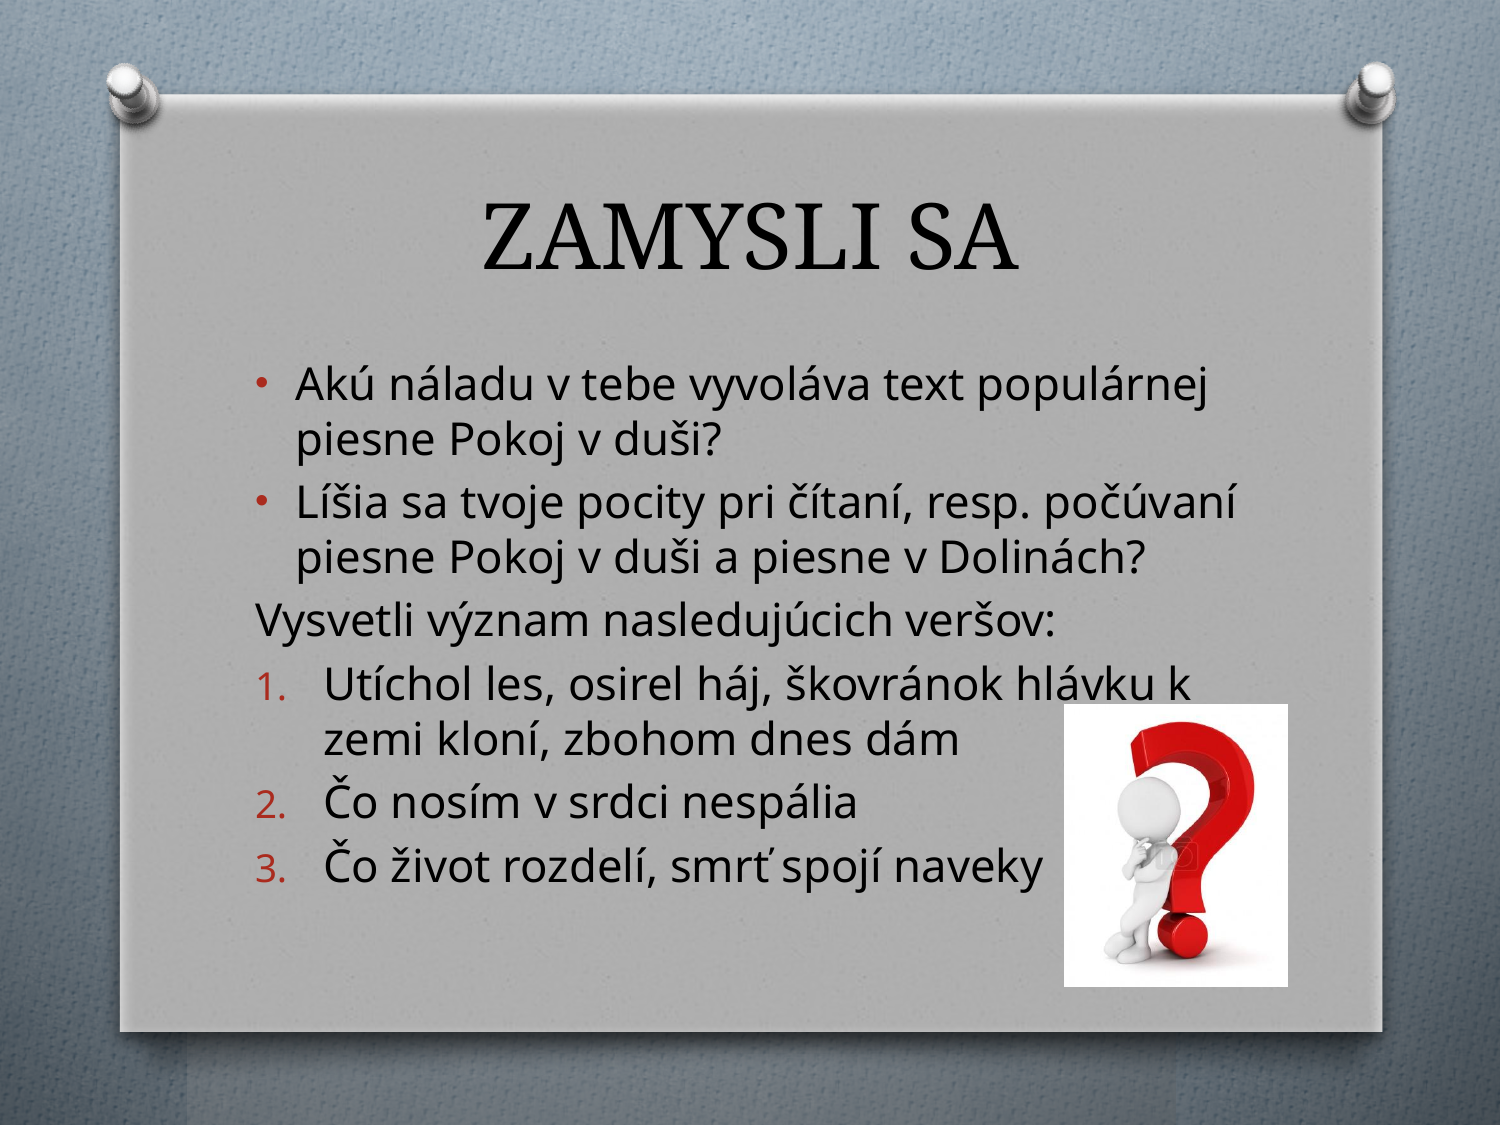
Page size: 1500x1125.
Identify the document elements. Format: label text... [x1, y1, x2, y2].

title ZAMYSLI SA [179, 134, 1323, 332]
list Akú náladu v tebe vyvoláva text populárnej piesne Pokoj v duši? Líšia sa tvoje pocity pri čítaní, resp. počúvaní piesne Pokoj v duši a piesne v Dolinách? Vysvetli význam nasledujúcich veršov: Utíchol les, osirel háj, škovránok hlávku k zemi kloní, zbohom dnes dám Čo nosím v srdci nespália Čo život rozdelí, smrť spojí naveky [240, 347, 1257, 939]
picture [75, 29, 198, 153]
picture [1317, 35, 1439, 156]
picture [1064, 703, 1288, 988]
